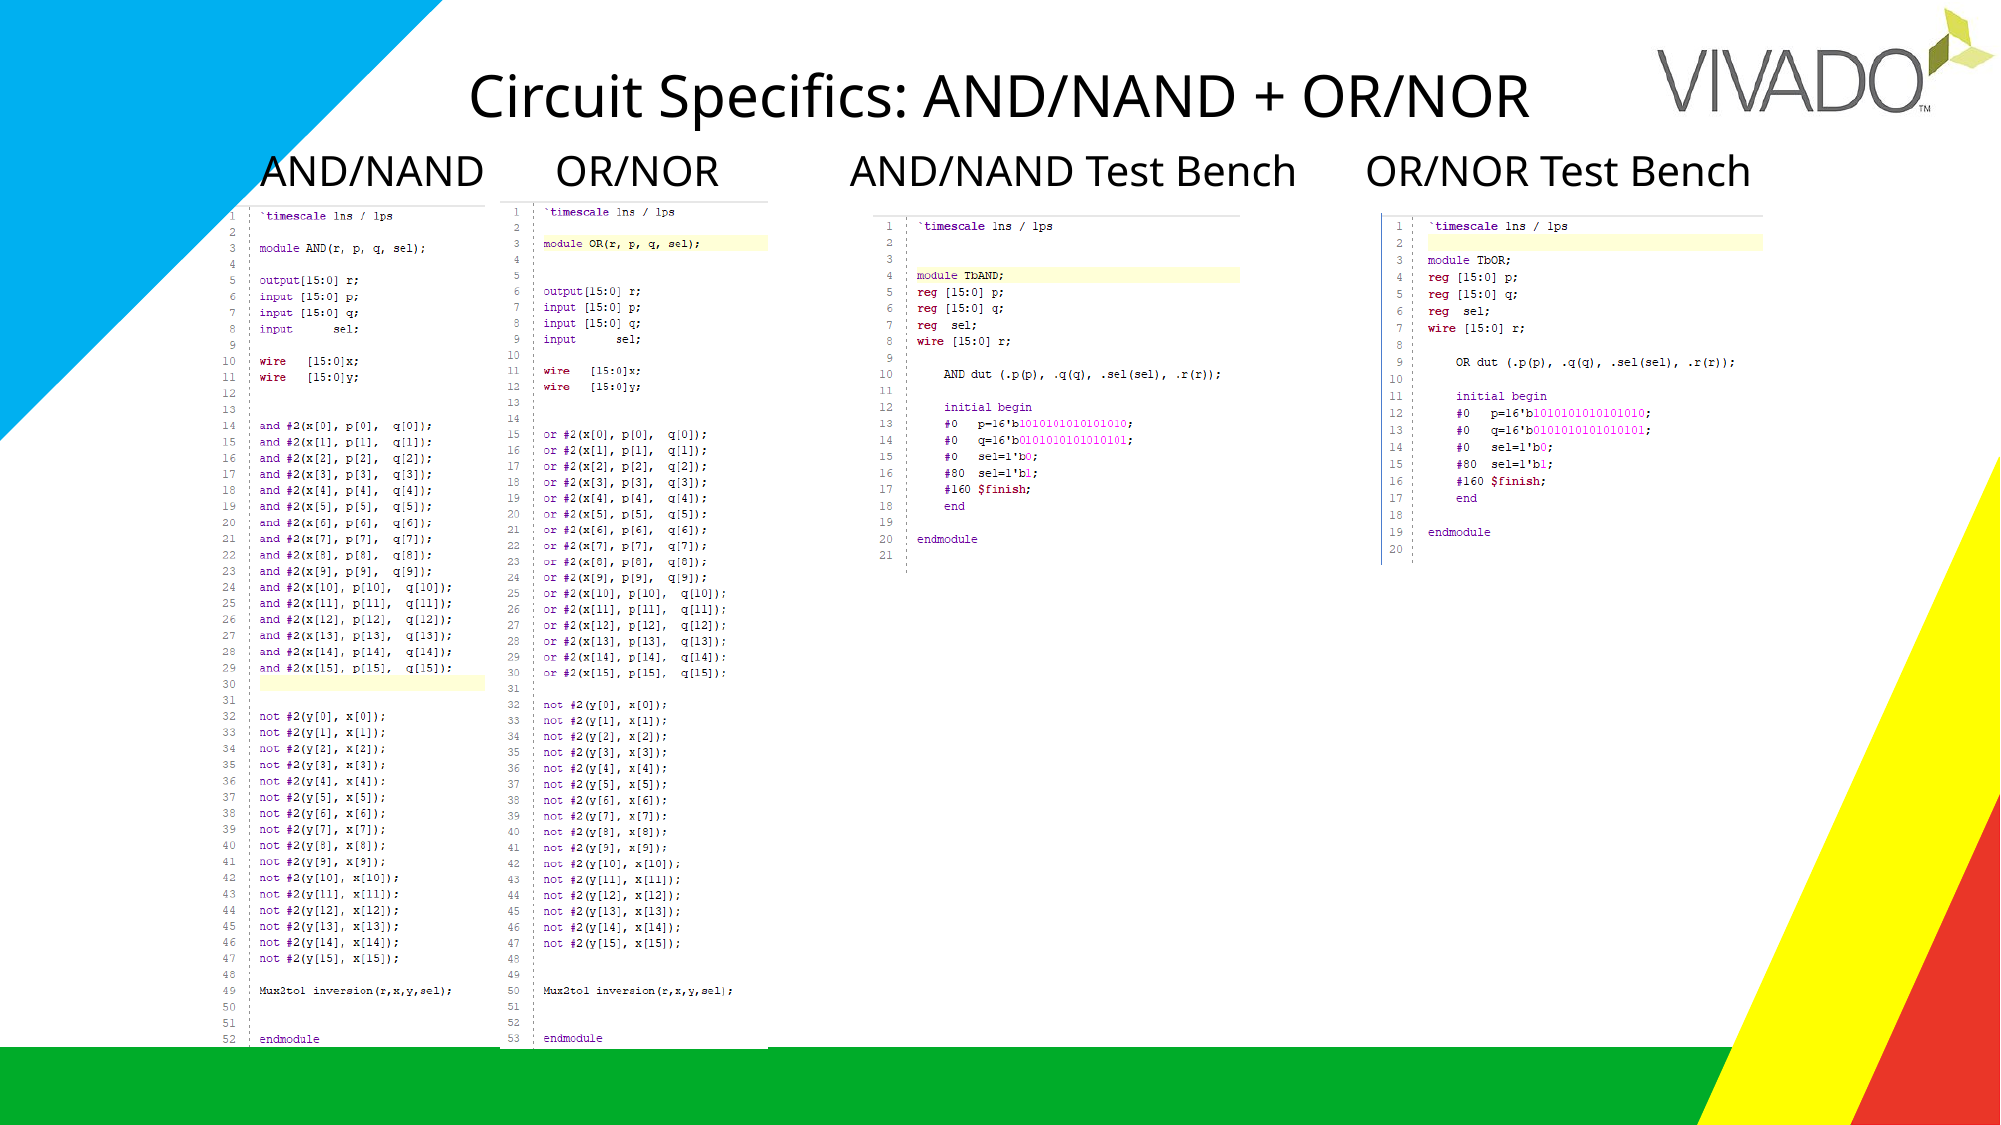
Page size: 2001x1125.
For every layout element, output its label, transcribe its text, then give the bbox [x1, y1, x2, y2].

picture [1380, 213, 1763, 565]
picture [500, 201, 768, 1049]
text_box [0, 0, 443, 441]
text_box [0, 1047, 1731, 1125]
text_box [1697, 456, 2000, 1125]
picture [873, 213, 1240, 575]
picture [1651, 2, 2000, 117]
text_box AND/NAND Test Bench [834, 137, 1313, 202]
text_box Circuit Specifics: AND/NAND + OR/NOR [453, 51, 1546, 137]
text_box OR/NOR [540, 137, 735, 201]
text_box OR/NOR Test Bench [1350, 137, 1767, 202]
text_box AND/NAND [245, 137, 500, 202]
picture [220, 201, 485, 1067]
text_box [1851, 796, 2000, 1125]
